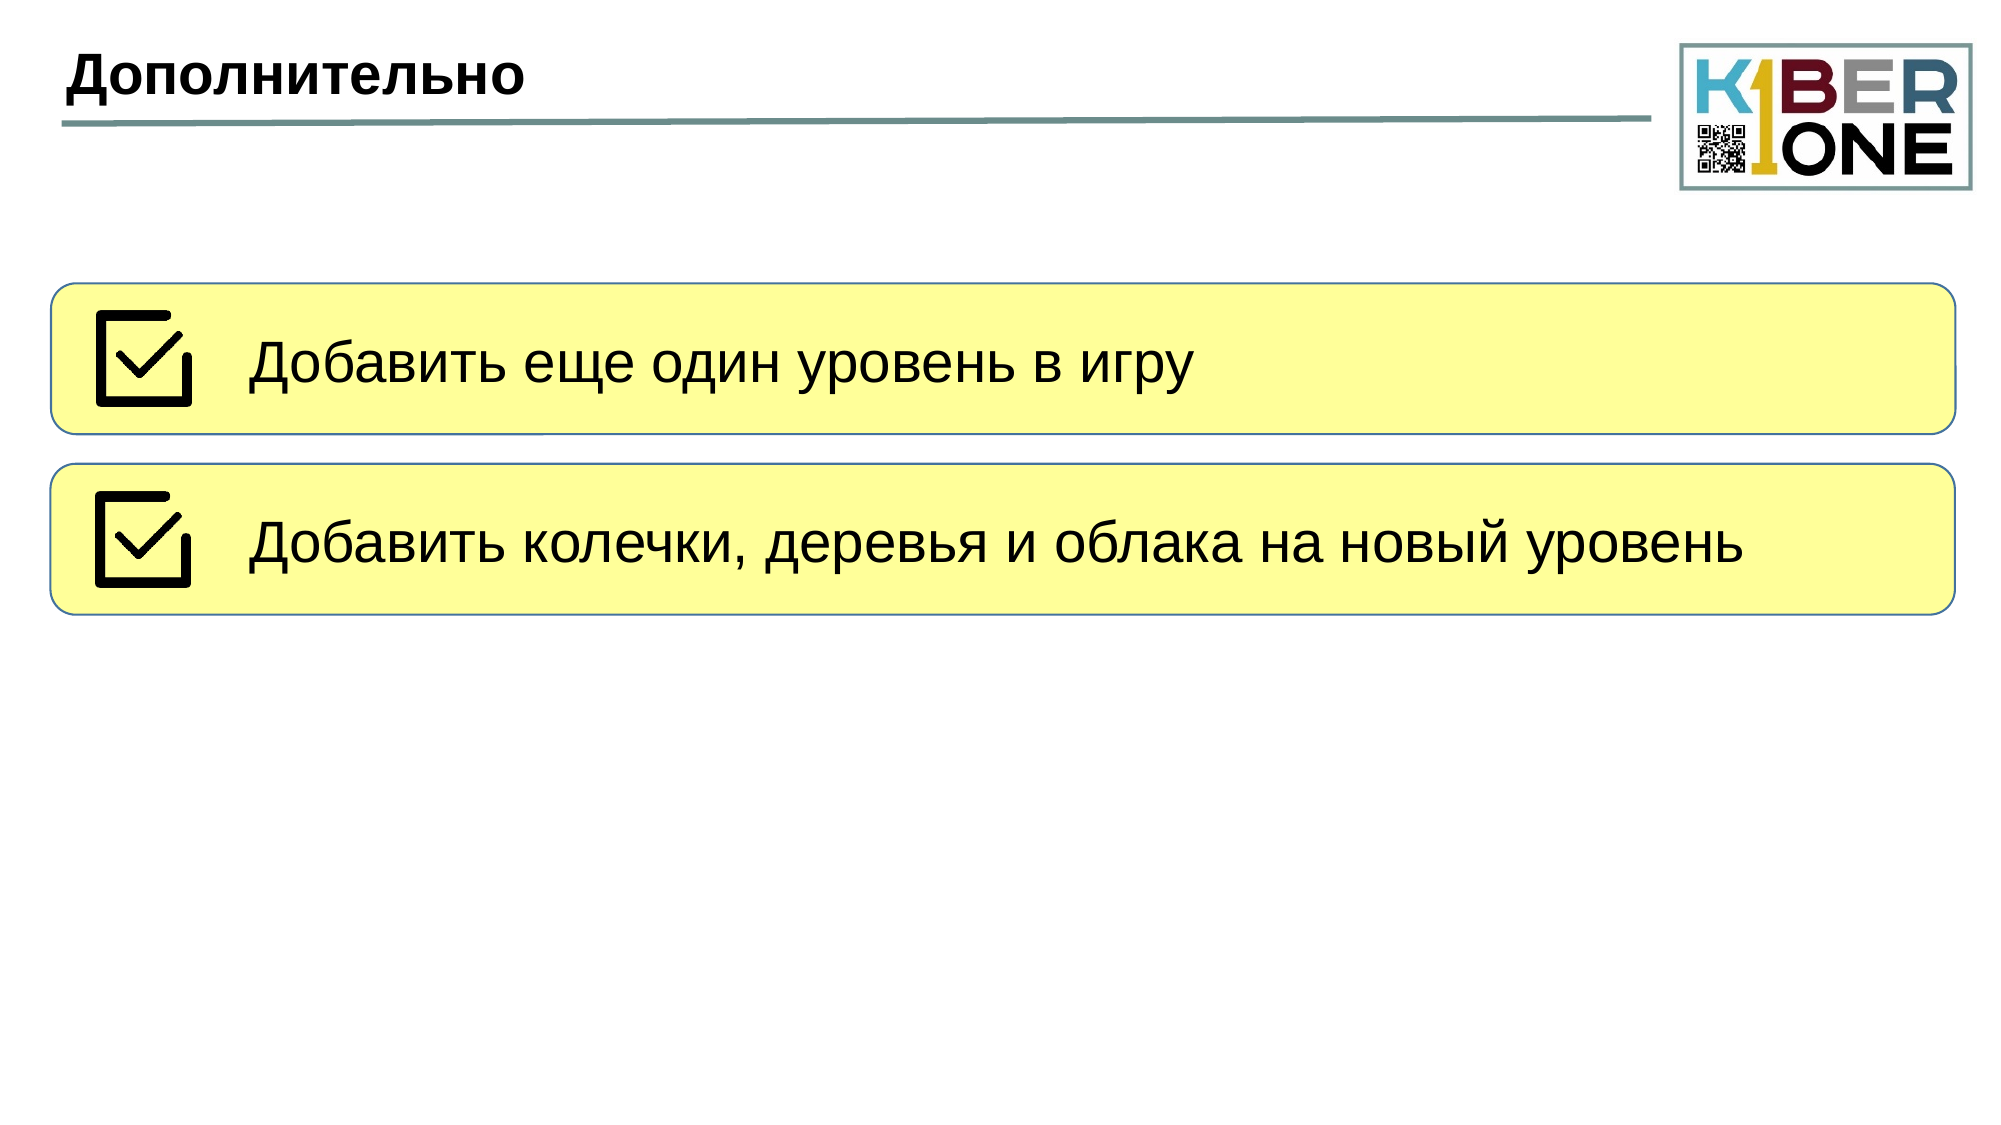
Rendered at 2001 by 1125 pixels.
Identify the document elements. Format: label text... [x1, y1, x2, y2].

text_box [50, 283, 1956, 435]
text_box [50, 463, 1955, 615]
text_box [61, 39, 1977, 195]
text_box Дополнительно [51, 19, 2000, 131]
